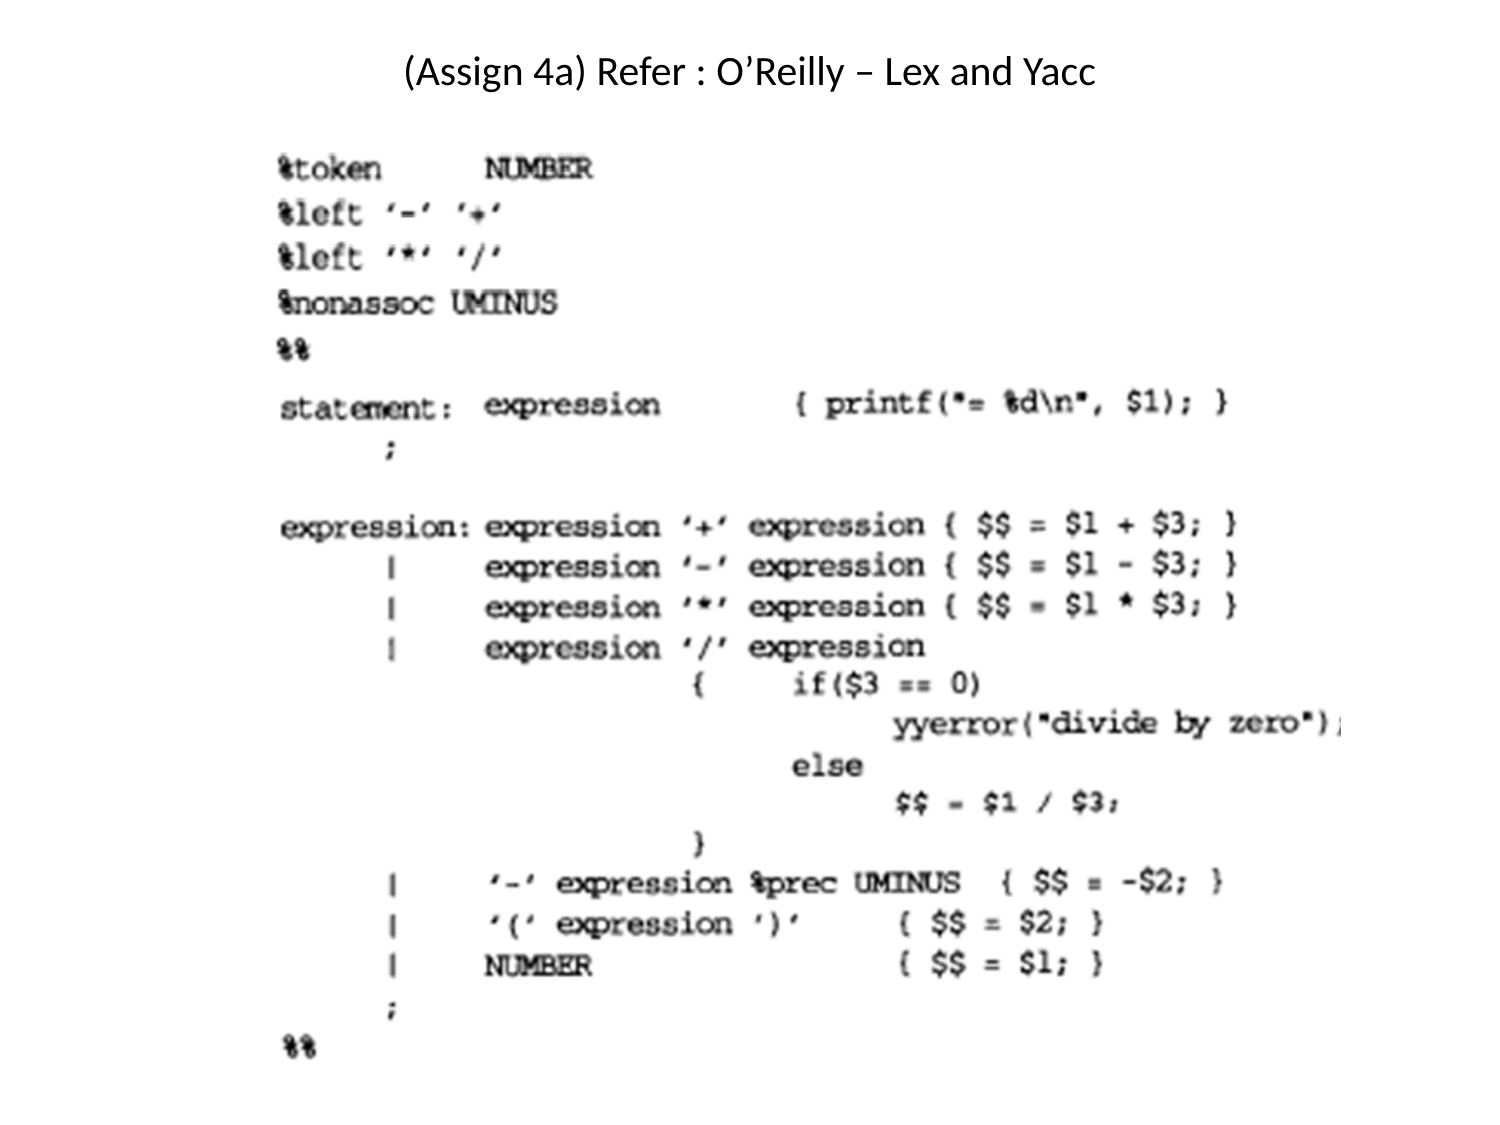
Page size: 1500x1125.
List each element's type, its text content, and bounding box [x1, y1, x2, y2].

picture [262, 143, 1341, 1070]
title (Assign 4a) Refer : O’Reilly – Lex and Yacc [112, 24, 1388, 113]
